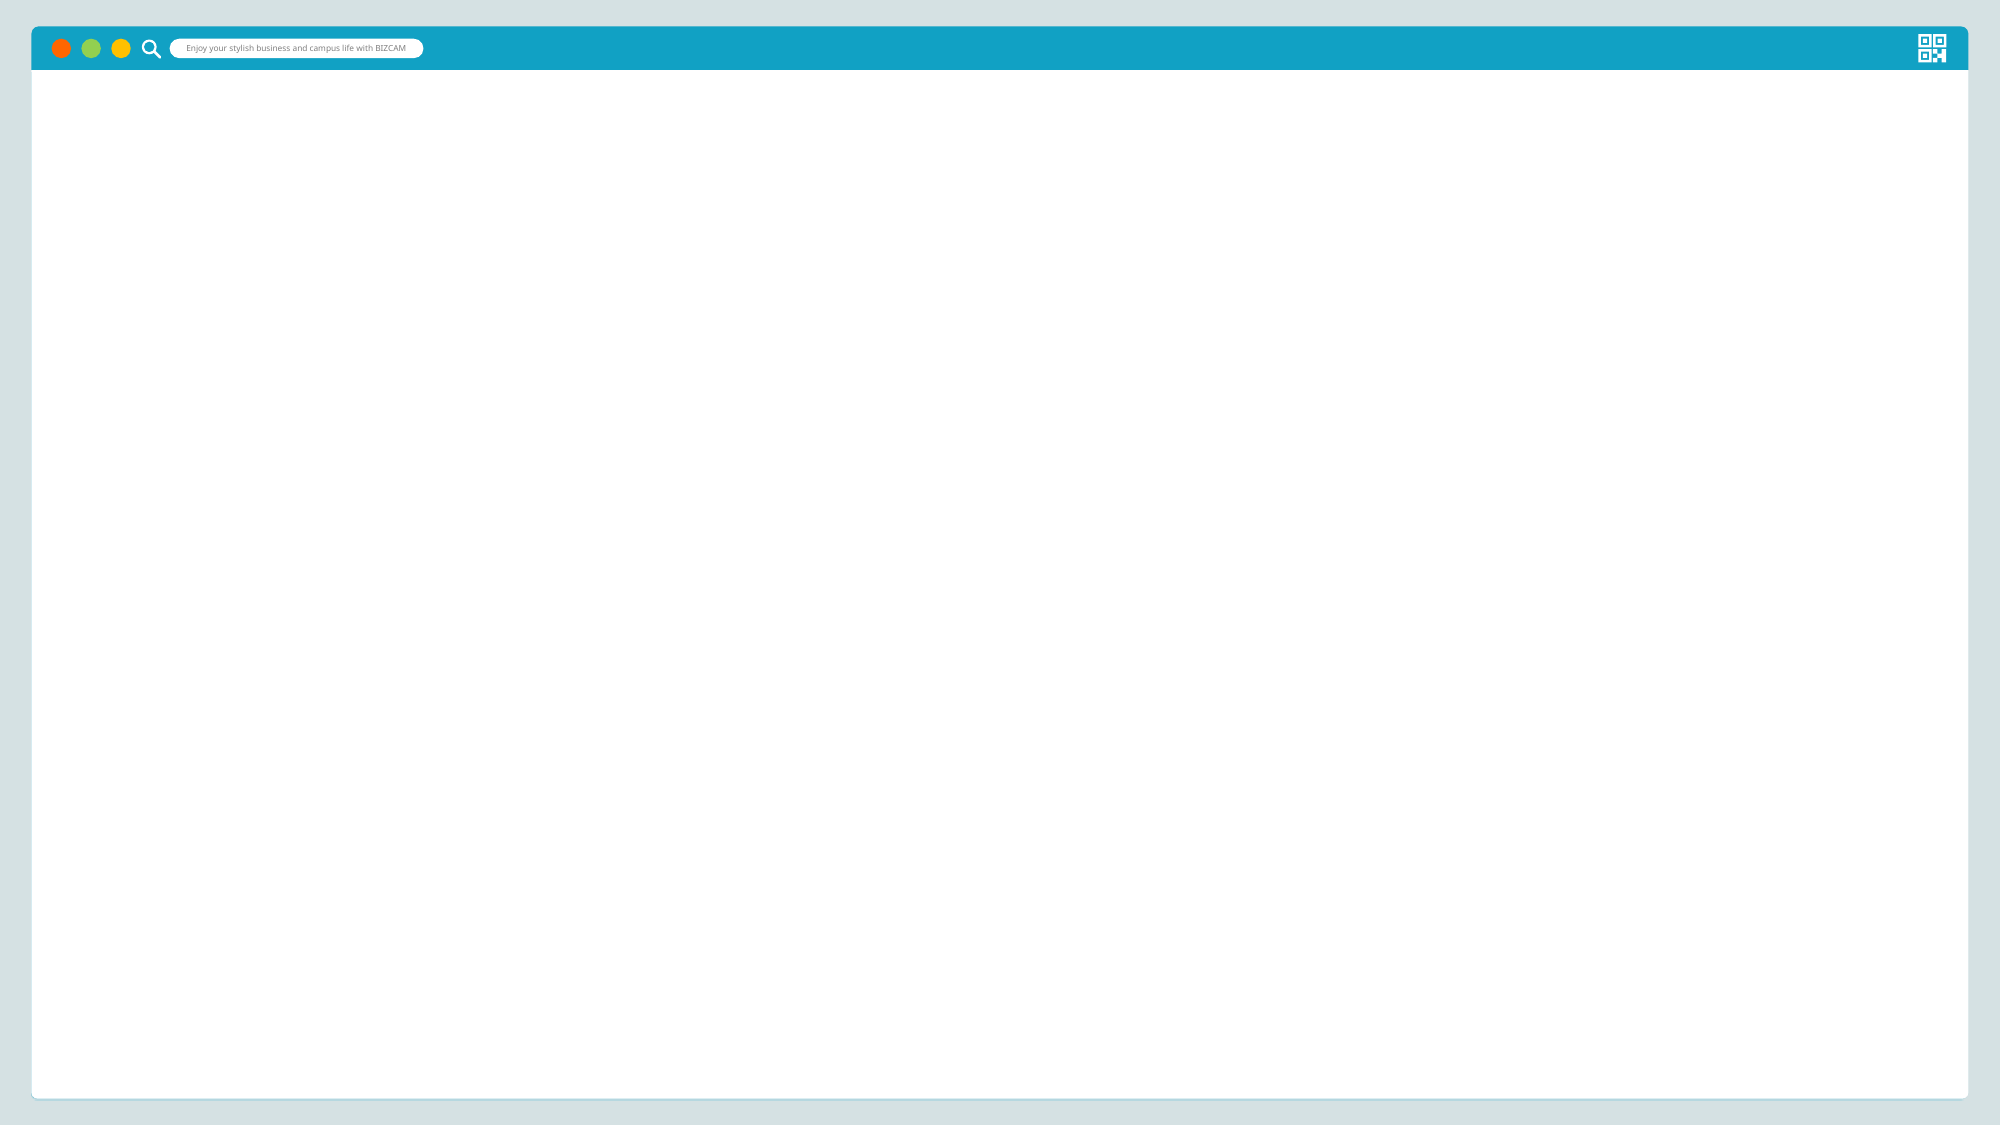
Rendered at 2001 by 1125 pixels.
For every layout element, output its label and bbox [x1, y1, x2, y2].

text_box [31, 26, 1969, 1099]
